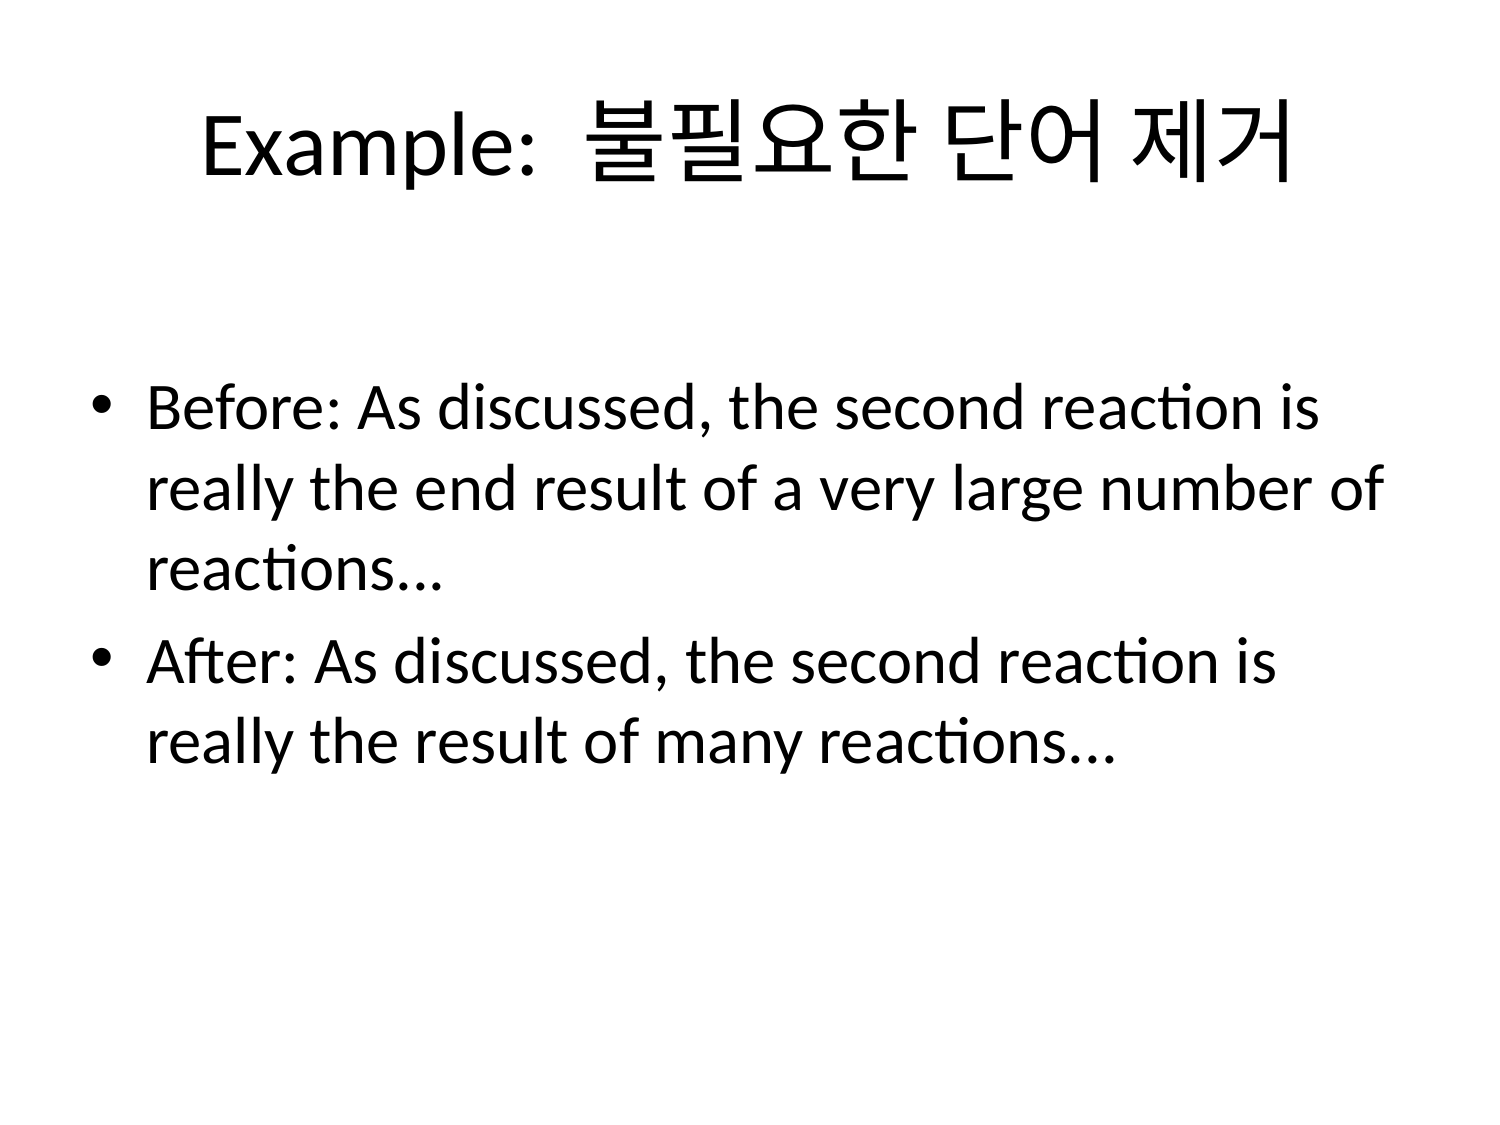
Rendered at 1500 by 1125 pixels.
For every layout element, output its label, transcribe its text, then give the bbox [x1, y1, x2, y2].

list Before: As discussed, the second reaction is really the end result of a very large number of reactions... After: As discussed, the second reaction is really the result of many reactions... [75, 262, 1425, 1005]
title Example: 불필요한 단어 제거 [75, 45, 1425, 233]
